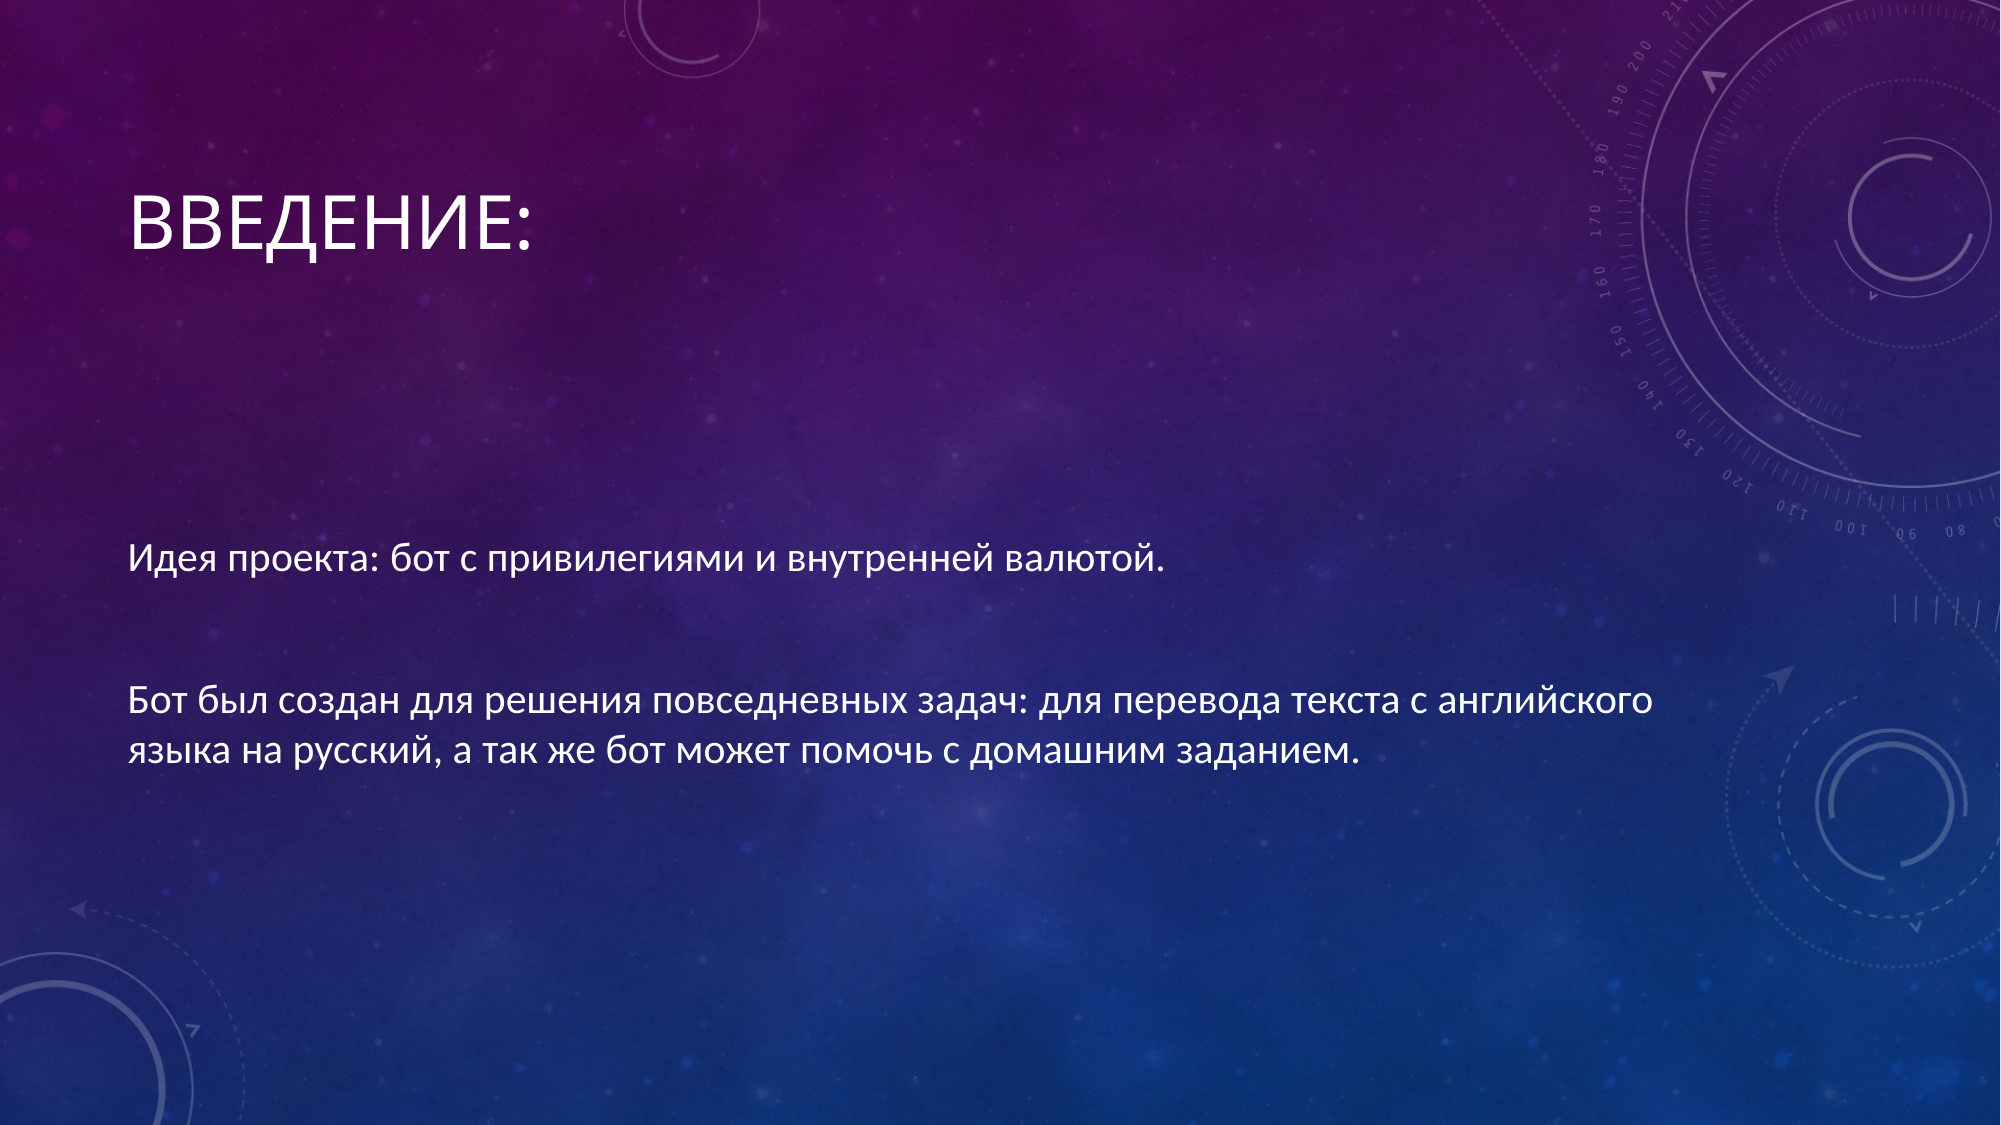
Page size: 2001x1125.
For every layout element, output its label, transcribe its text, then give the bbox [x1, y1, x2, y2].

picture [0, 0, 2001, 1125]
list Идея проекта: бот с привилегиями и внутренней валютой. Бот был создан для решения повседневных задач: для перевода текста с английского языка на русский, а так же бот может помочь с домашним заданием. [112, 351, 1775, 950]
title Введение: [112, 99, 1775, 339]
